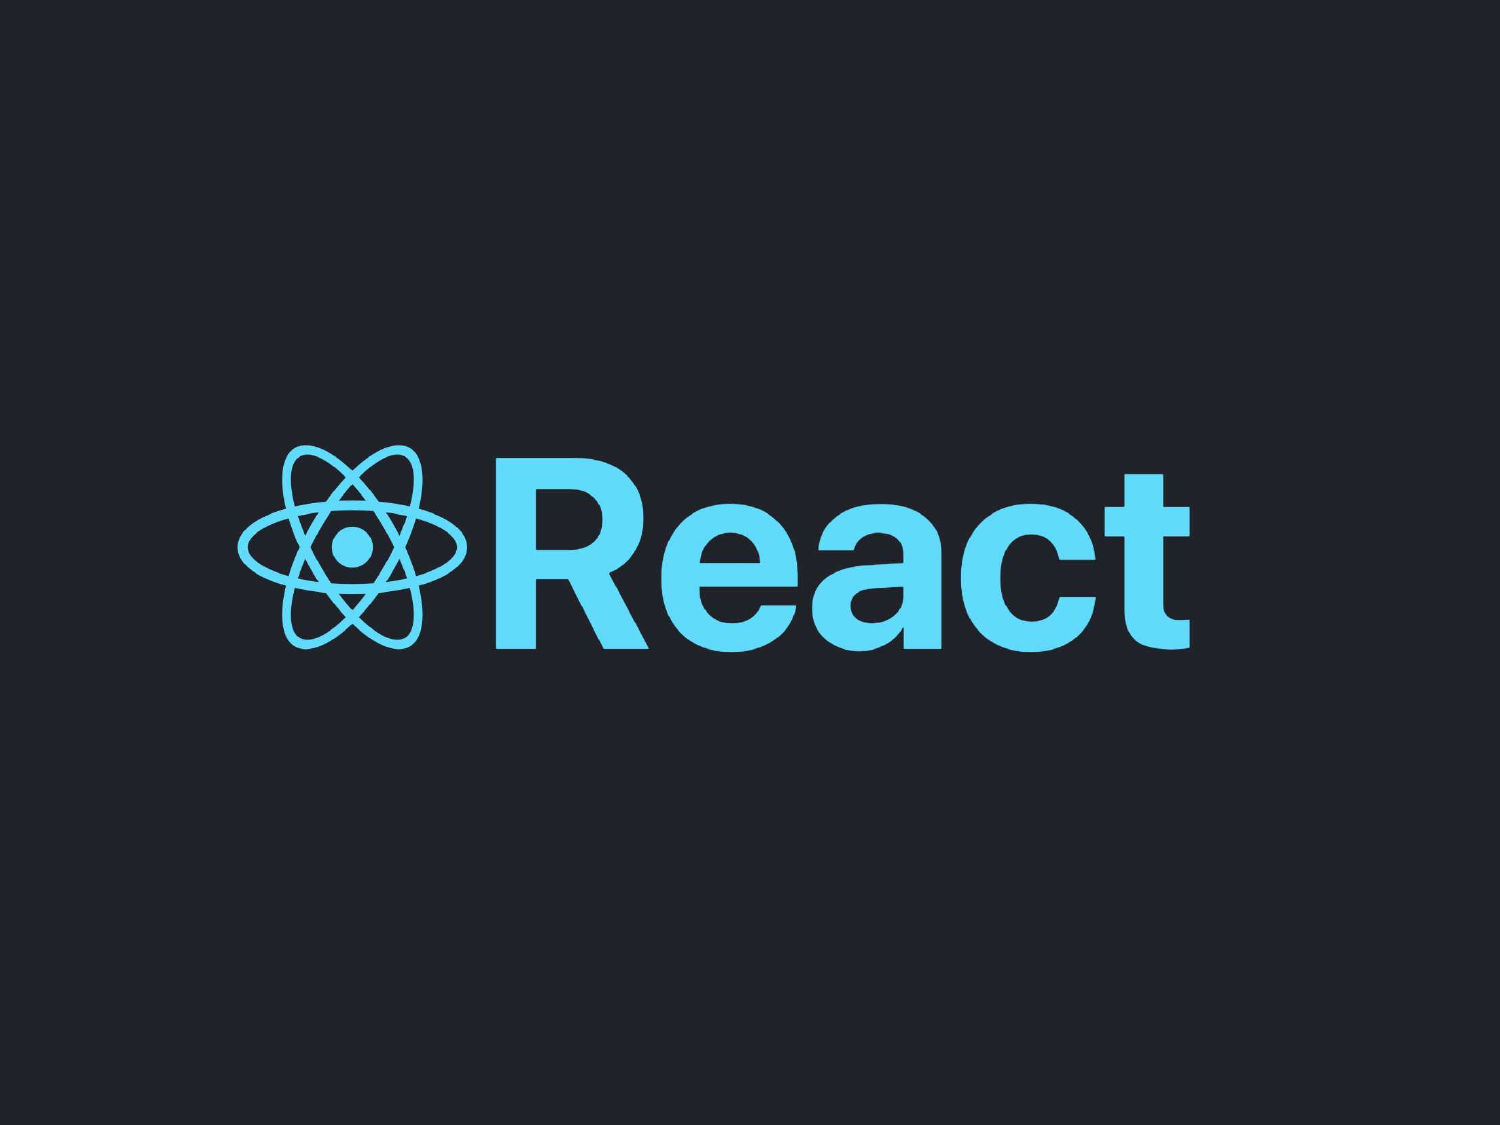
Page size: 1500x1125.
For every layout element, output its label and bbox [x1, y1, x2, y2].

text_box [0, 0, 1500, 1125]
